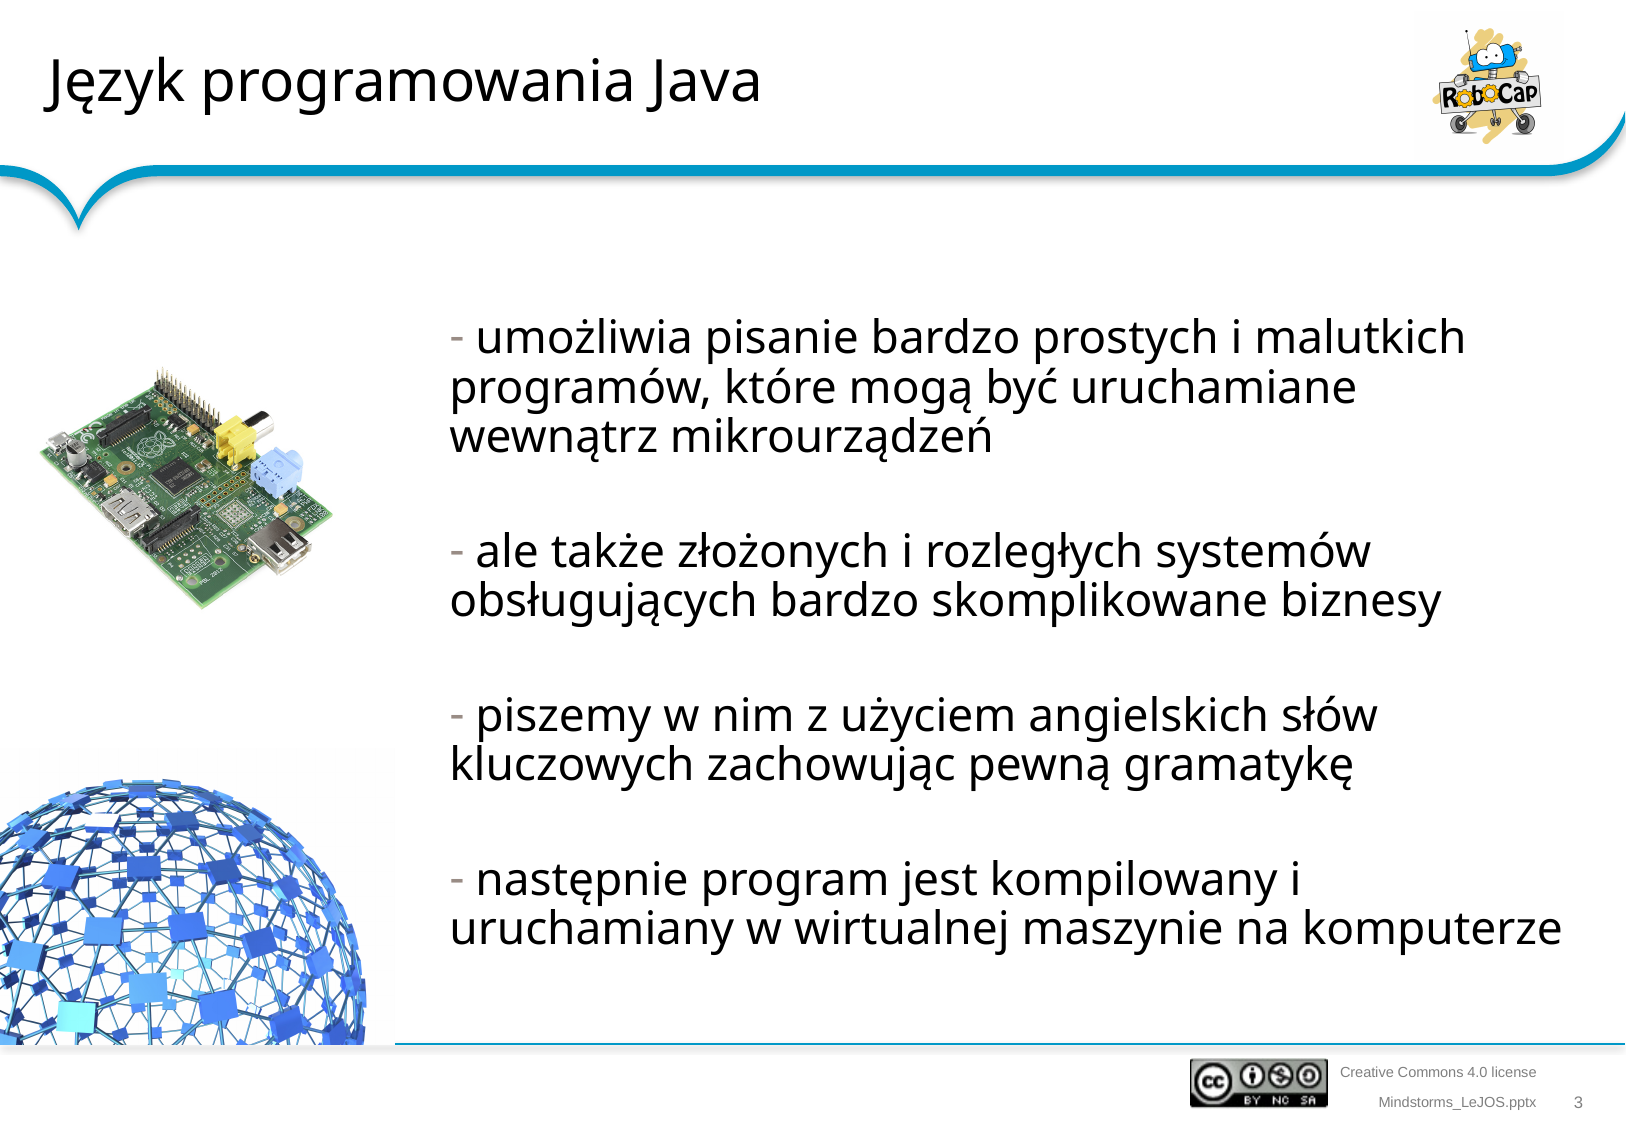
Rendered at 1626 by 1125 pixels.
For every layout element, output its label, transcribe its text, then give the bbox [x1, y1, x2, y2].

text_box umożliwia pisanie bardzo prostych i malutkich programów, które mogą być uruchamiane wewnątrz mikrourządzeń ale także złożonych i rozległych systemów obsługujących bardzo skomplikowane biznesy piszemy w nim z użyciem angielskich słów kluczowych zachowując pewną gramatykę następnie program jest kompilowany i uruchamiany w wirtualnej maszynie na komputerze [434, 243, 1581, 1005]
slide_number 3 [1568, 1091, 1589, 1112]
picture [32, 337, 341, 646]
slide_number Creative Commons 4.0 license [1104, 1053, 1544, 1088]
footer Mindstorms_LeJOS.pptx [1105, 1086, 1543, 1117]
picture [0, 747, 395, 1045]
title Język programowania Java [0, 0, 1625, 165]
